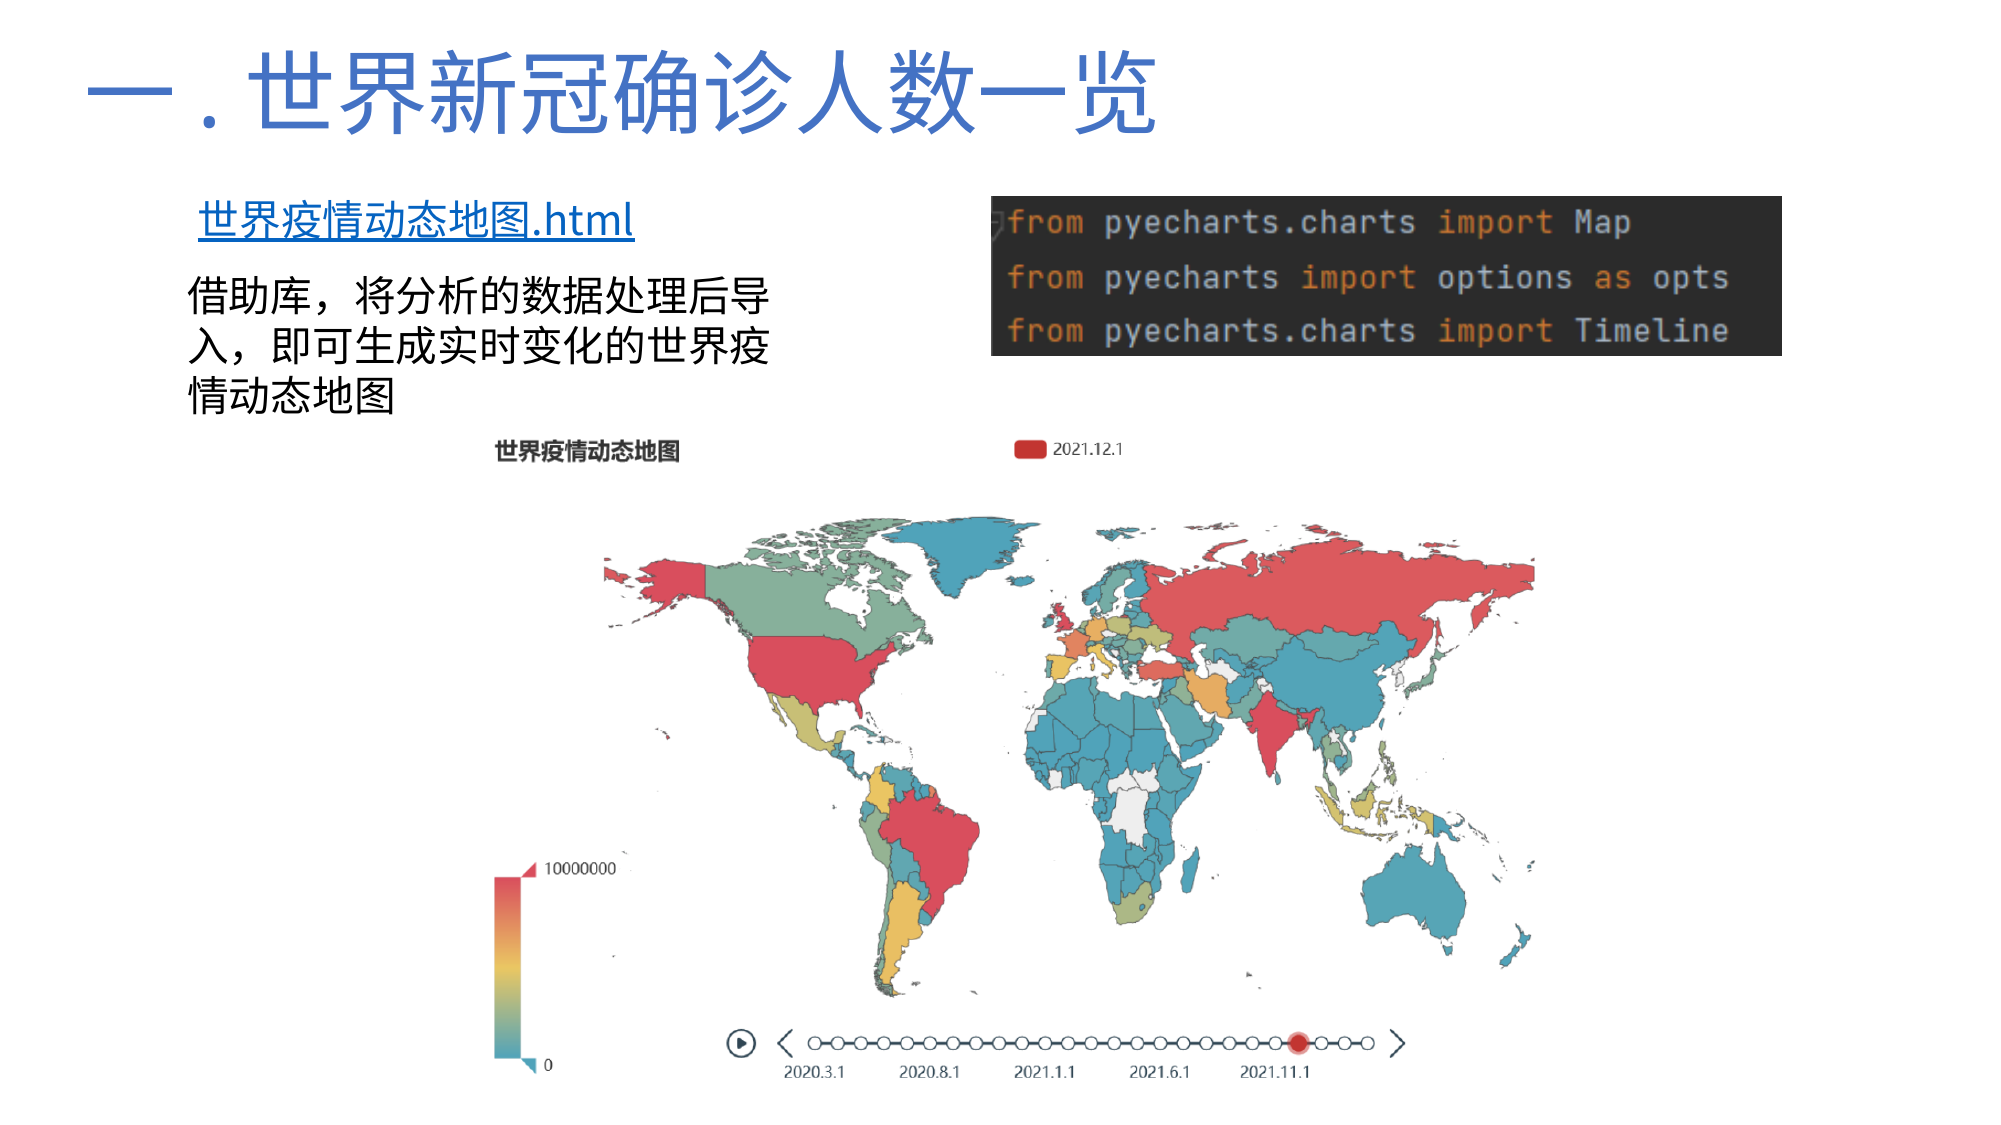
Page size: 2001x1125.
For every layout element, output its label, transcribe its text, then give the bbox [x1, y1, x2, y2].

picture [479, 428, 1578, 1093]
text_box 世界疫情动态地图.html [182, 186, 1118, 262]
picture [990, 196, 1782, 356]
text_box 一.世界新冠确诊人数一览 [69, 28, 1267, 154]
text_box 借助库，将分析的数据处理后导入，即可生成实时变化的世界疫情动态地图 [172, 262, 800, 427]
